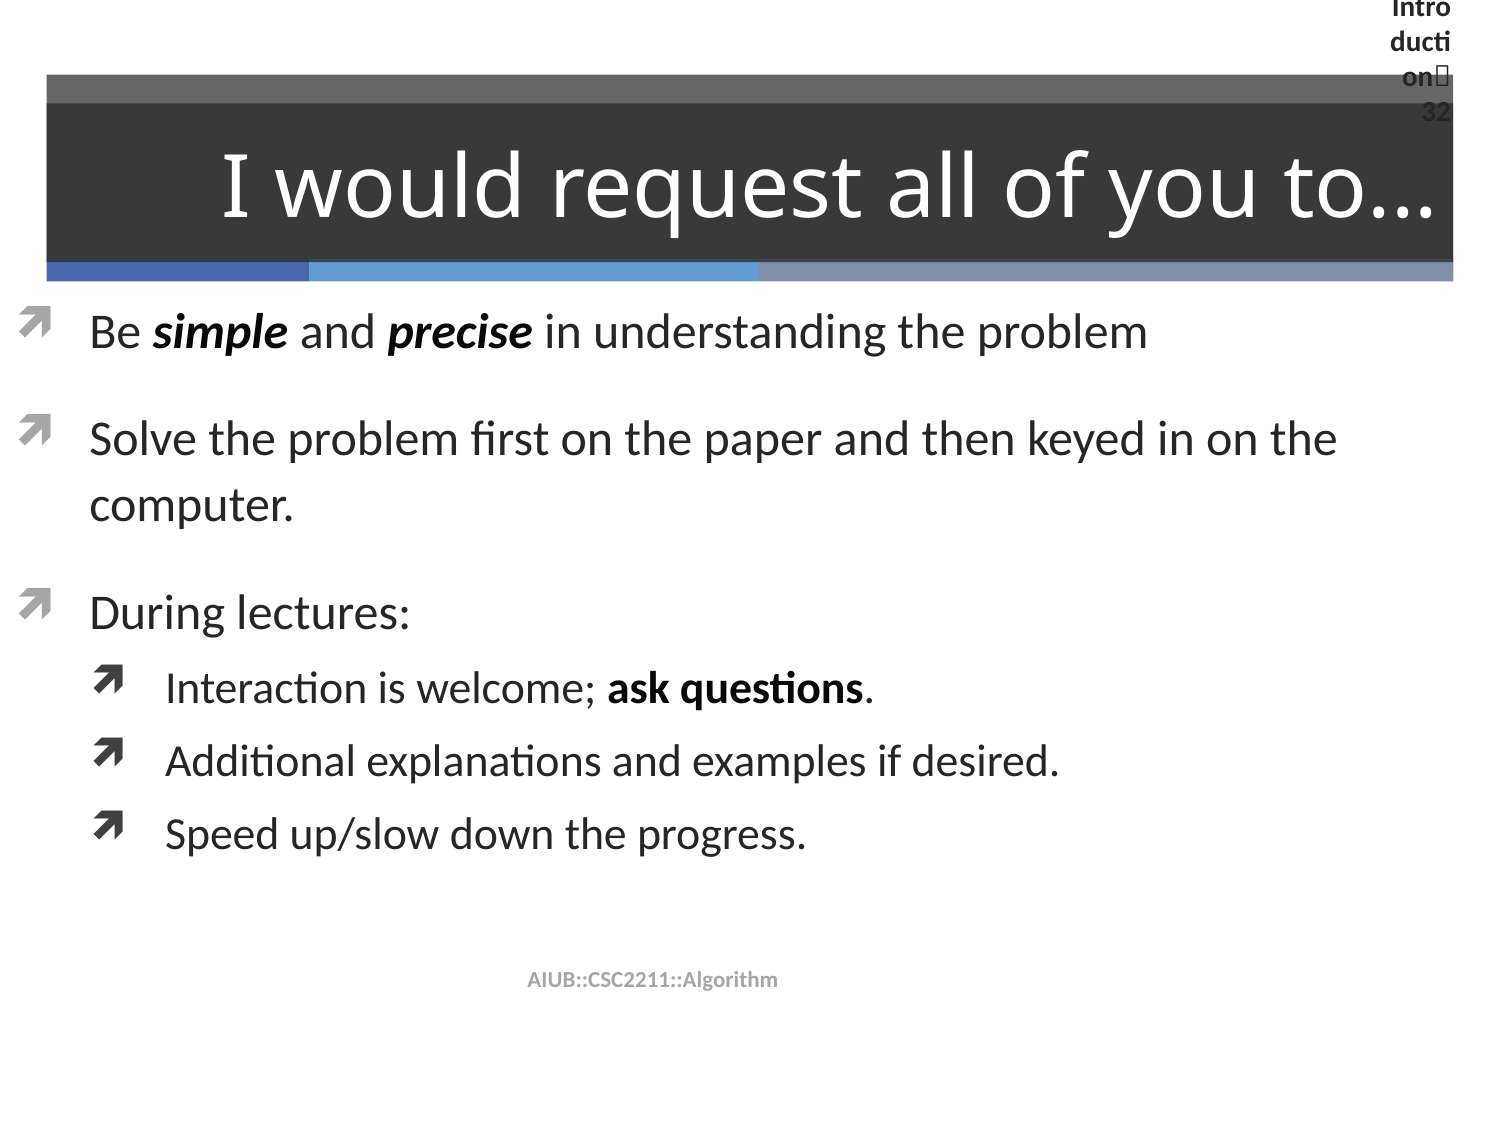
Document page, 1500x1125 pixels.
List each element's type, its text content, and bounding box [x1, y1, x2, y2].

list Be simple and precise in understanding the problem Solve the problem first on the paper and then keyed in on the computer. During lectures: Interaction is welcome; ask questions. Additional explanations and examples if desired. Speed up/slow down the progress. [0, 284, 1448, 895]
title I would request all of you to... [46, 103, 1454, 263]
footer AIUB::CSC2211::Algorithm [512, 948, 988, 1008]
slide_number Introduction32 [1362, 27, 1466, 87]
